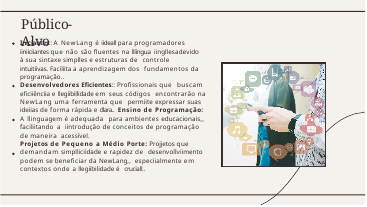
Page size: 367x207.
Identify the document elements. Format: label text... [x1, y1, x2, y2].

text_box Iniciantes:: A NewLang é iideall para programadores iiniiciiantes que não são ﬂuentes na llííngua iingllesadevido à sua sintaxe simplles e estruturas de controle intuitiivas. Faciliita a aprendizagem dos fundamentos da programação.. Desenvolvedores Eﬁcientes:: Proﬁssionais que buscam eﬁciiênciia e llegiibillidade em seus códigos encontrarão na NewLang uma ferramenta que permiite expressar suas ideiias de forma rápida e cllara.. Ensino de Programação: A llinguagem é adequada para ambientes educacionais,, faciliitando a iintrodução de conceitos de programação de maneira acessível. Projetos de Pequeno a Médio Porte: Projjetos que demandam simplliciidade e rapidez de desenvollviimento podem se beneﬁciar da NewLang,, especiialmente em contextos onde a llegiibilidade é cruciall.. [18, 36, 209, 173]
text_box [221, 62, 366, 206]
title Público-Alvo [19, 14, 95, 51]
